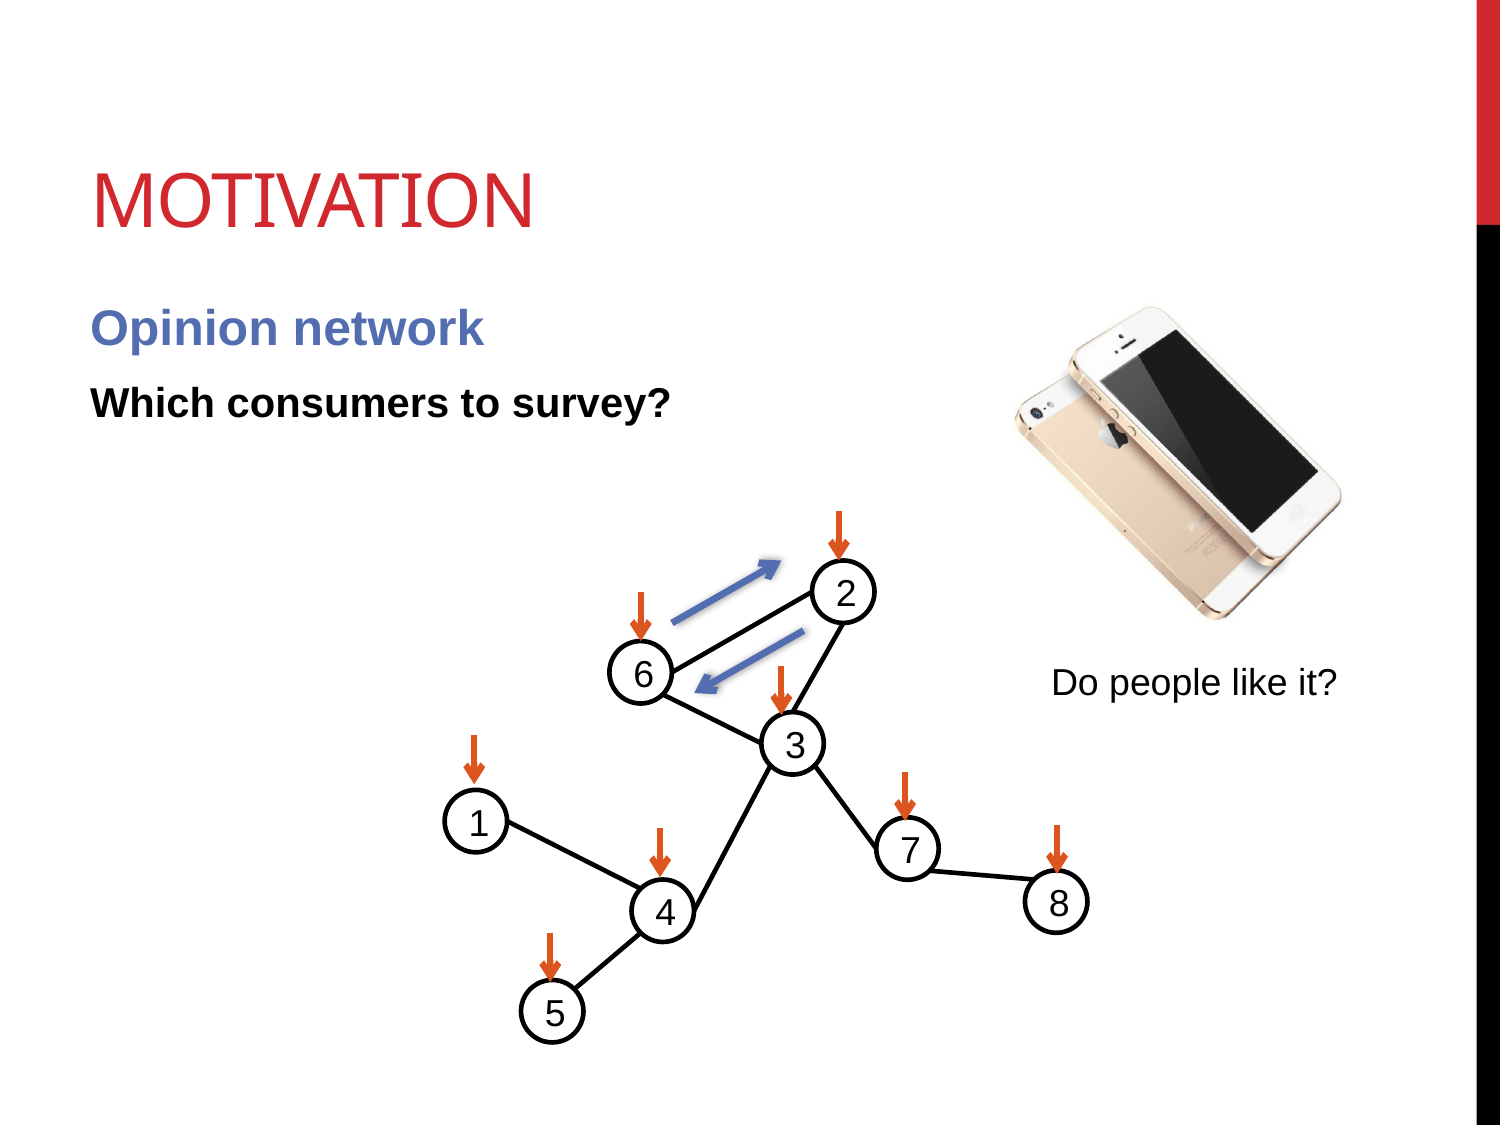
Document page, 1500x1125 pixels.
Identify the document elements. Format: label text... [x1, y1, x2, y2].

text_box 1 [442, 787, 510, 855]
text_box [671, 559, 782, 624]
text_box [792, 622, 844, 713]
title Motivation [75, 25, 1025, 250]
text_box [693, 629, 805, 694]
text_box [506, 820, 642, 890]
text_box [929, 870, 1035, 880]
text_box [662, 693, 762, 744]
picture [986, 292, 1347, 624]
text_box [814, 764, 877, 850]
text_box 8 [1022, 868, 1090, 936]
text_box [671, 624, 693, 673]
text_box 6 [607, 638, 674, 706]
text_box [573, 932, 642, 990]
text_box 4 [629, 877, 697, 945]
list Opinion network Which consumers to survey? [75, 287, 992, 445]
text_box 3 [759, 712, 827, 777]
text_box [791, 591, 813, 673]
text_box Do people like it? [1036, 650, 1353, 710]
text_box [693, 764, 772, 912]
text_box 7 [874, 815, 942, 883]
text_box 5 [518, 978, 586, 1045]
text_box 2 [810, 558, 877, 625]
